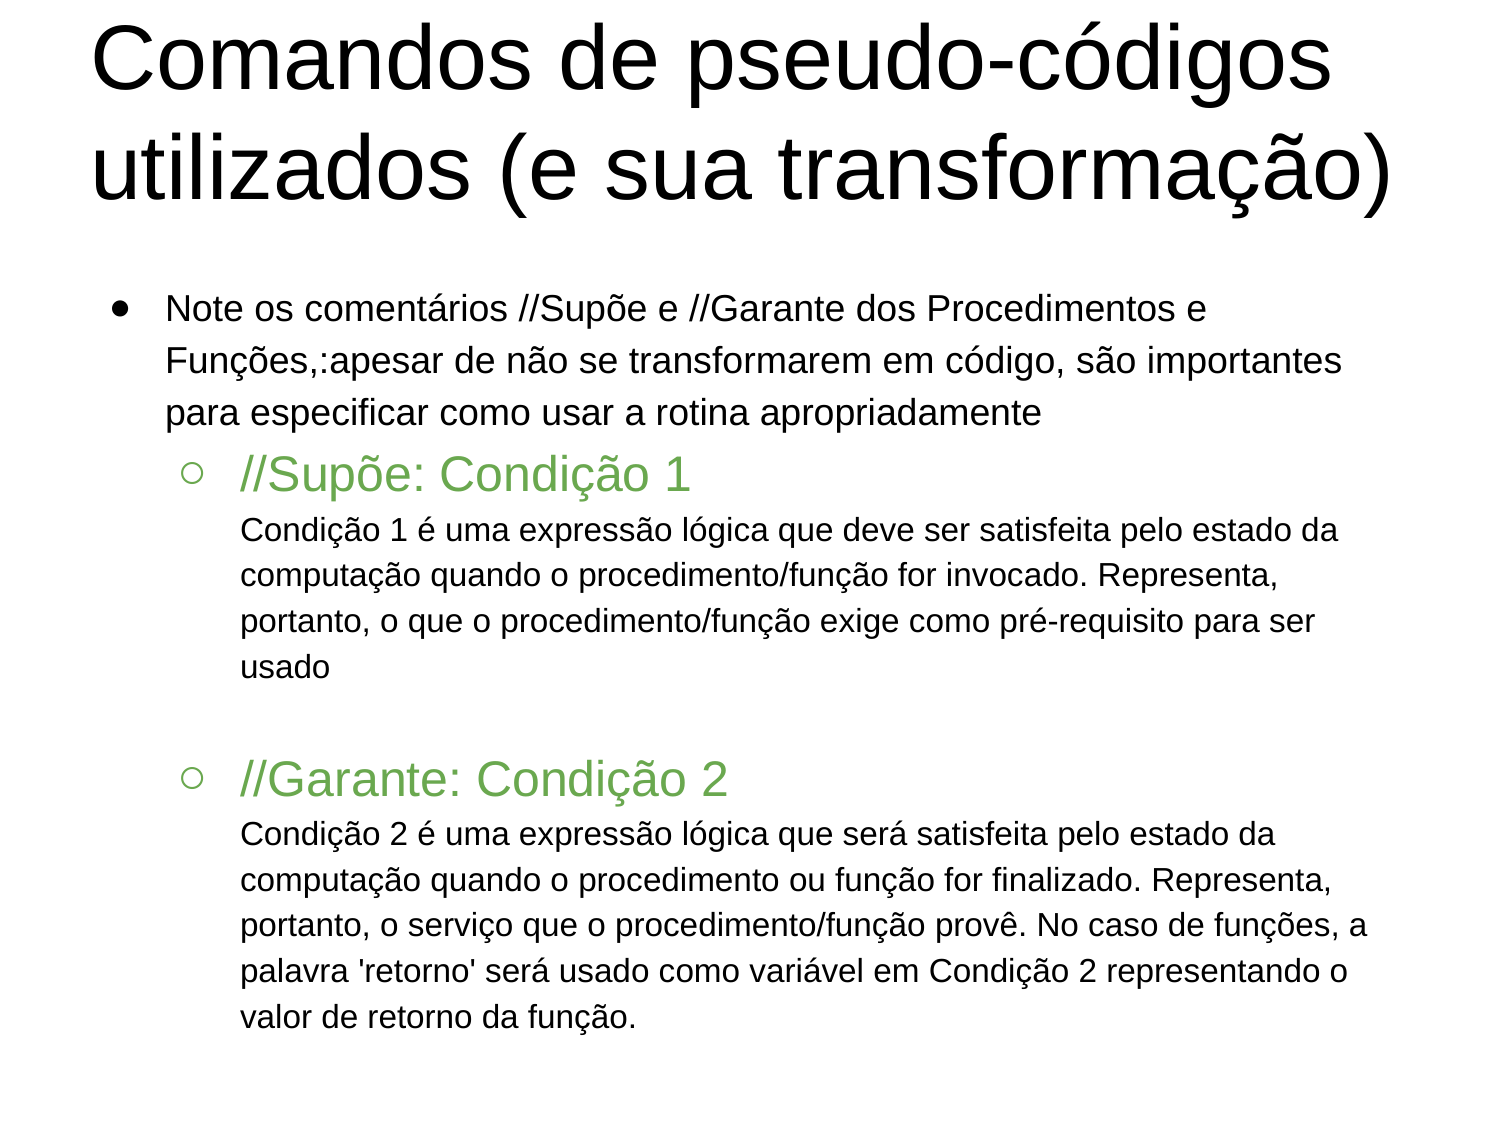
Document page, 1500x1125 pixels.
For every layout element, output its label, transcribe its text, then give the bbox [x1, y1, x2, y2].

title Comandos de pseudo-códigos utilizados (e sua transformação) [75, 45, 1425, 233]
list Note os comentários //Supõe e //Garante dos Procedimentos e Funções,:apesar de não se transformarem em código, são importantes para especificar como usar a rotina apropriadamente //Supõe: Condição 1 Condição 1 é uma expressão lógica que deve ser satisfeita pelo estado da computação quando o procedimento/função for invocado. Representa, portanto, o que o procedimento/função exige como pré-requisito para ser usado //Garante: Condição 2 Condição 2 é uma expressão lógica que será satisfeita pelo estado da computação quando o procedimento ou função for finalizado. Representa, portanto, o serviço que o procedimento/função provê. No caso de funções, a palavra 'retorno' será usado como variável em Condição 2 representando o valor de retorno da função. [75, 262, 1425, 1078]
